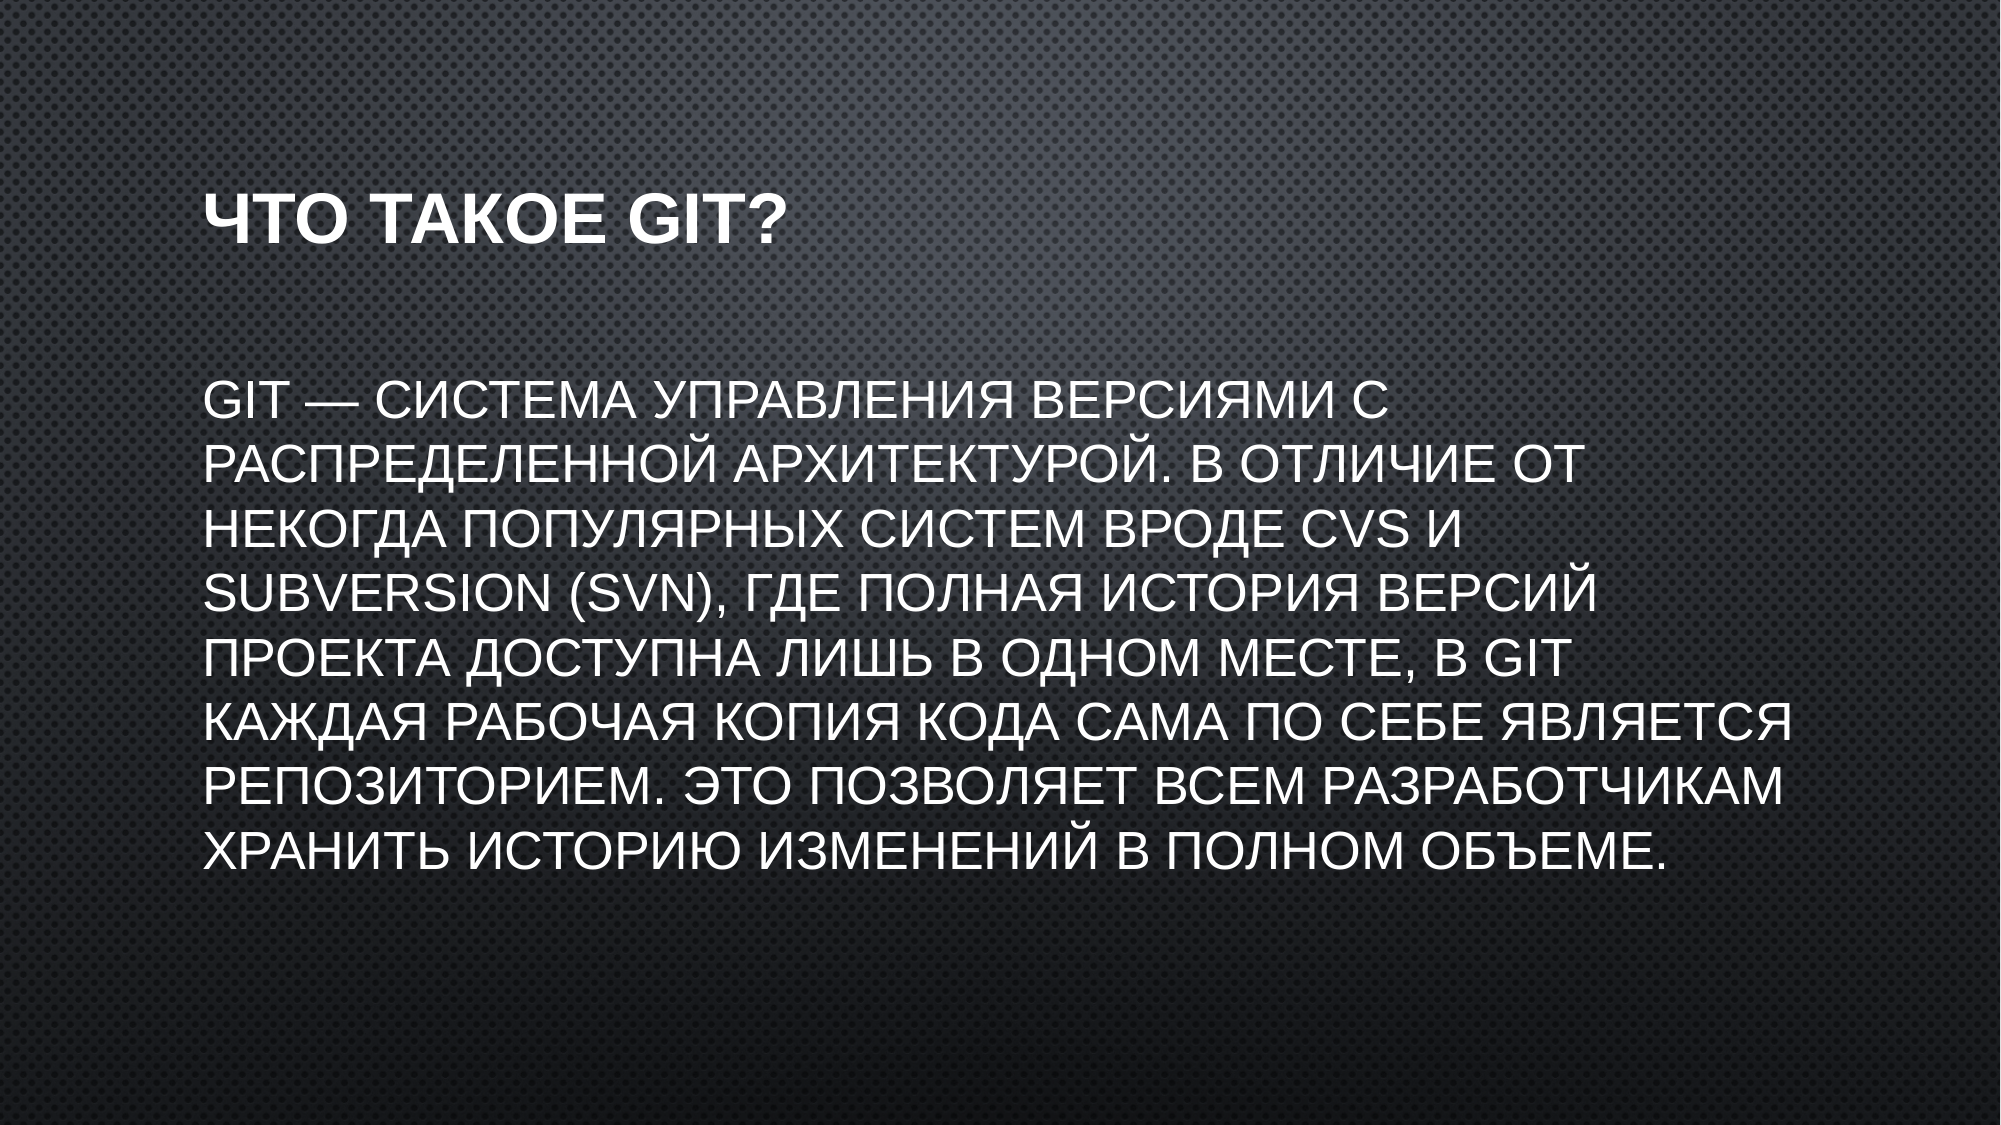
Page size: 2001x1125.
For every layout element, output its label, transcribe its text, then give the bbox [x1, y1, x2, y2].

list Что такое GIT? Git — система управления версиями с распределенной архитектурой. В отличие от некогда популярных систем вроде CVS и Subversion (SVN), где полная история версий проекта доступна лишь в одном месте, в Git каждая рабочая копия кода сама по себе является репозиторием. Это позволяет всем разработчикам хранить историю изменений в полном объеме. [187, 51, 1813, 950]
